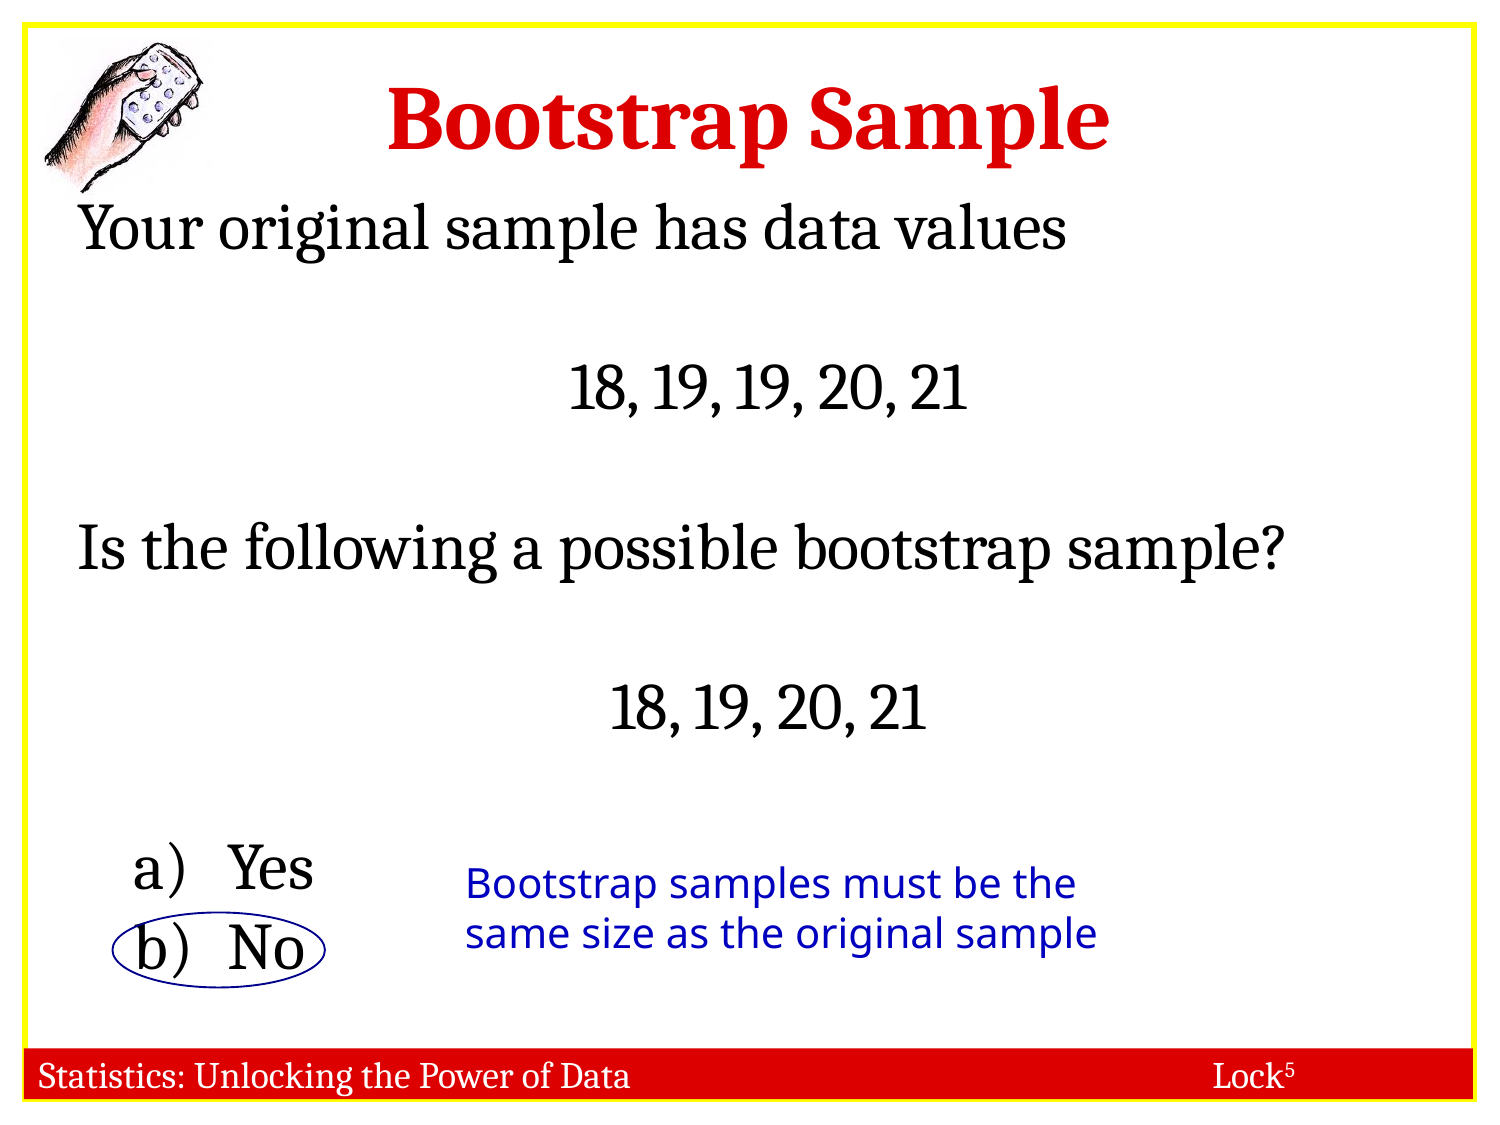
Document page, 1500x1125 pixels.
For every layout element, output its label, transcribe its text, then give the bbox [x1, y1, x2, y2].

text_box Bootstrap samples must be the same size as the original sample [450, 849, 1175, 965]
text_box Your original sample has data values 18, 19, 19, 20, 21 Is the following a possible bootstrap sample? 18, 19, 20, 21 Yes No [62, 174, 1475, 1050]
text_box Bootstrap Sample [81, 12, 1419, 213]
picture [37, 37, 213, 201]
text_box [111, 911, 326, 989]
